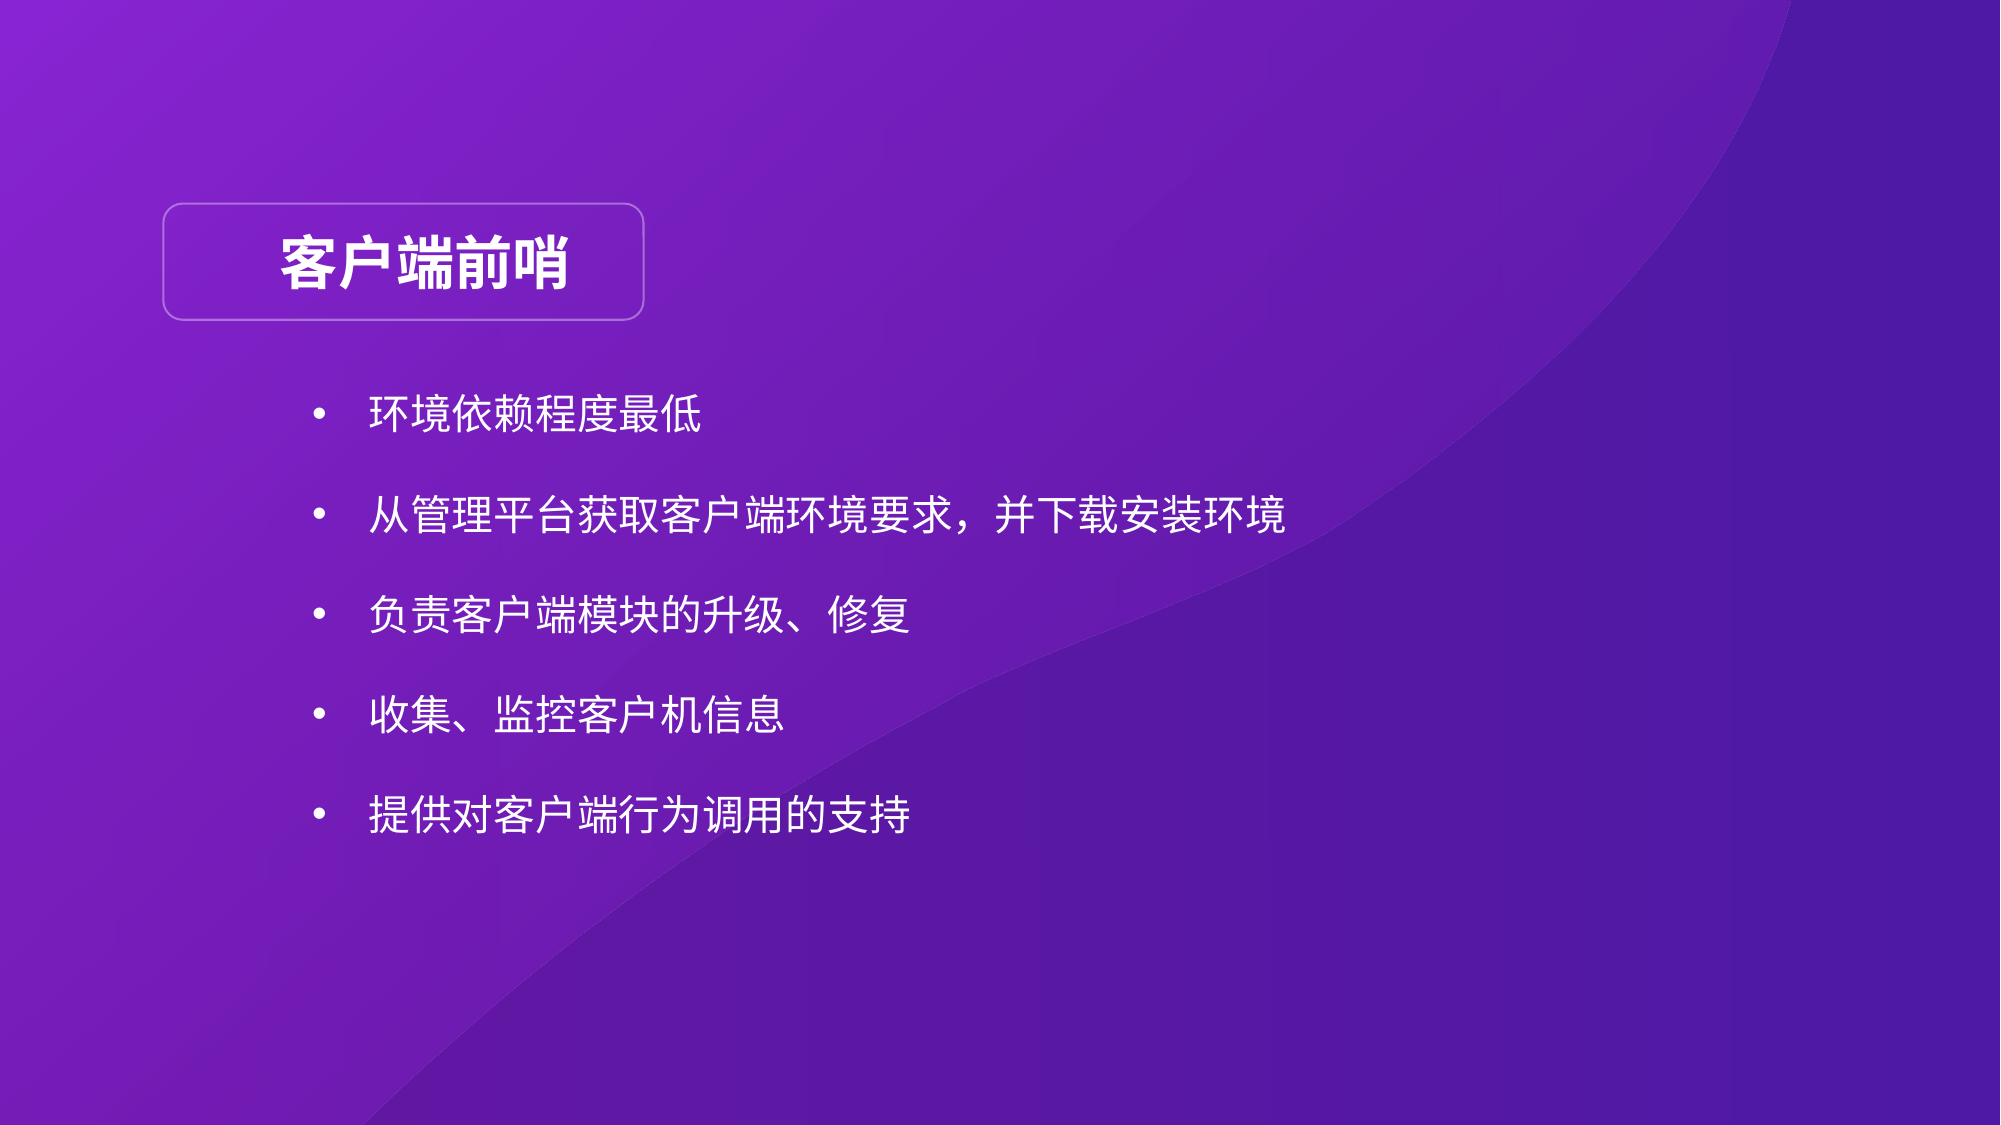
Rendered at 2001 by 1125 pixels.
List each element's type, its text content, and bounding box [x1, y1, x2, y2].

text_box [162, 202, 645, 321]
text_box [0, 0, 1791, 1125]
text_box 客户端前哨 [265, 218, 527, 305]
text_box 环境依赖程度最低 从管理平台获取客户端环境要求，并下载安装环境 负责客户端模块的升级、修复 收集、监控客户机信息 提供对客户端行为调用的支持 [297, 380, 1871, 846]
